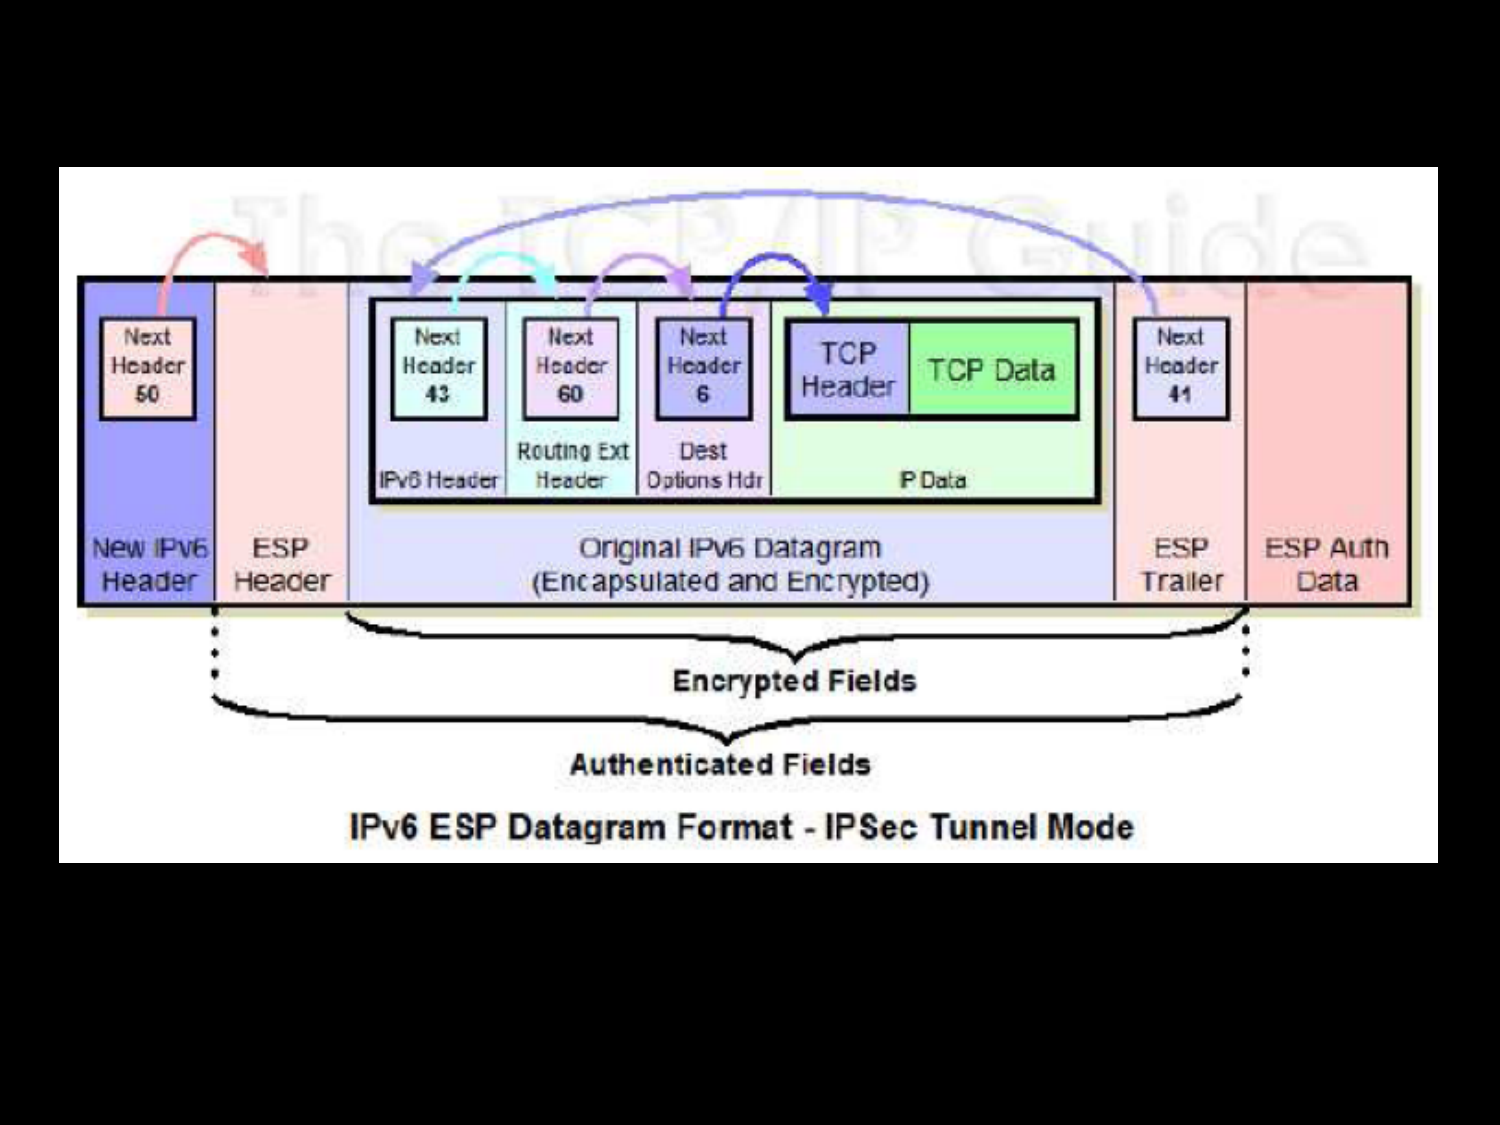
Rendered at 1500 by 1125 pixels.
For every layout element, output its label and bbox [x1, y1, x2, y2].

picture [59, 167, 1438, 863]
